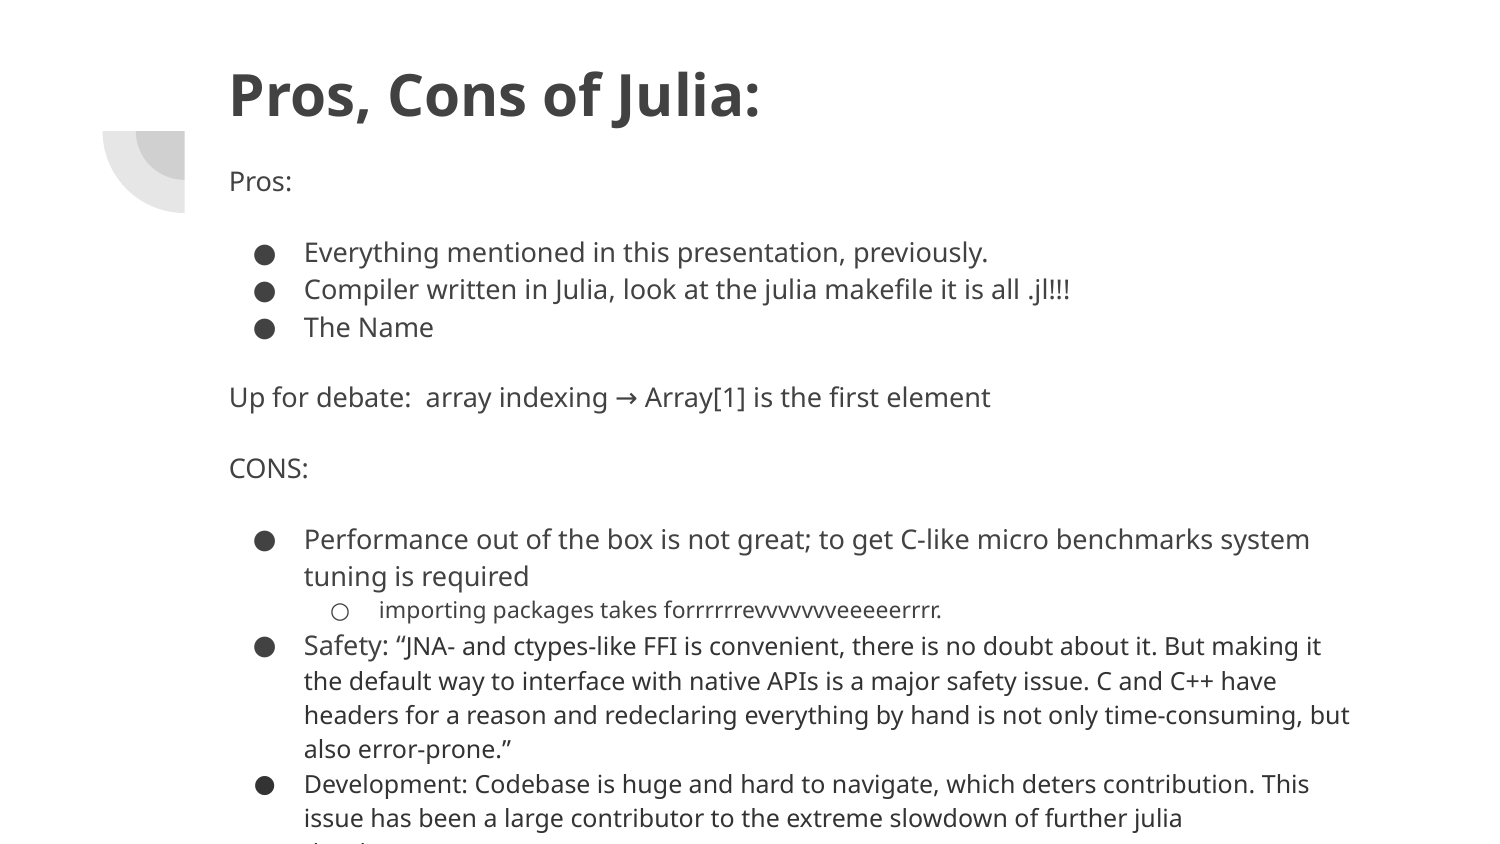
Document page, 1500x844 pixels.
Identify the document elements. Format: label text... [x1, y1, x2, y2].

list Pros: Everything mentioned in this presentation, previously. Compiler written in Julia, look at the julia makefile it is all .jl!!! The Name Up for debate: array indexing → Array[1] is the first element CONS: Performance out of the box is not great; to get C-like micro benchmarks system tuning is required importing packages takes forrrrrrevvvvvvveeeeerrrr. Safety: “JNA- and ctypes-like FFI is convenient, there is no doubt about it. But making it the default way to interface with native APIs is a major safety issue. C and C++ have headers for a reason and redeclaring everything by hand is not only time-consuming, but also error-prone.” Development: Codebase is huge and hard to navigate, which deters contribution. This issue has been a large contributor to the extreme slowdown of further julia development. [213, 144, 1368, 744]
title Pros, Cons of Julia: [213, 43, 1368, 144]
